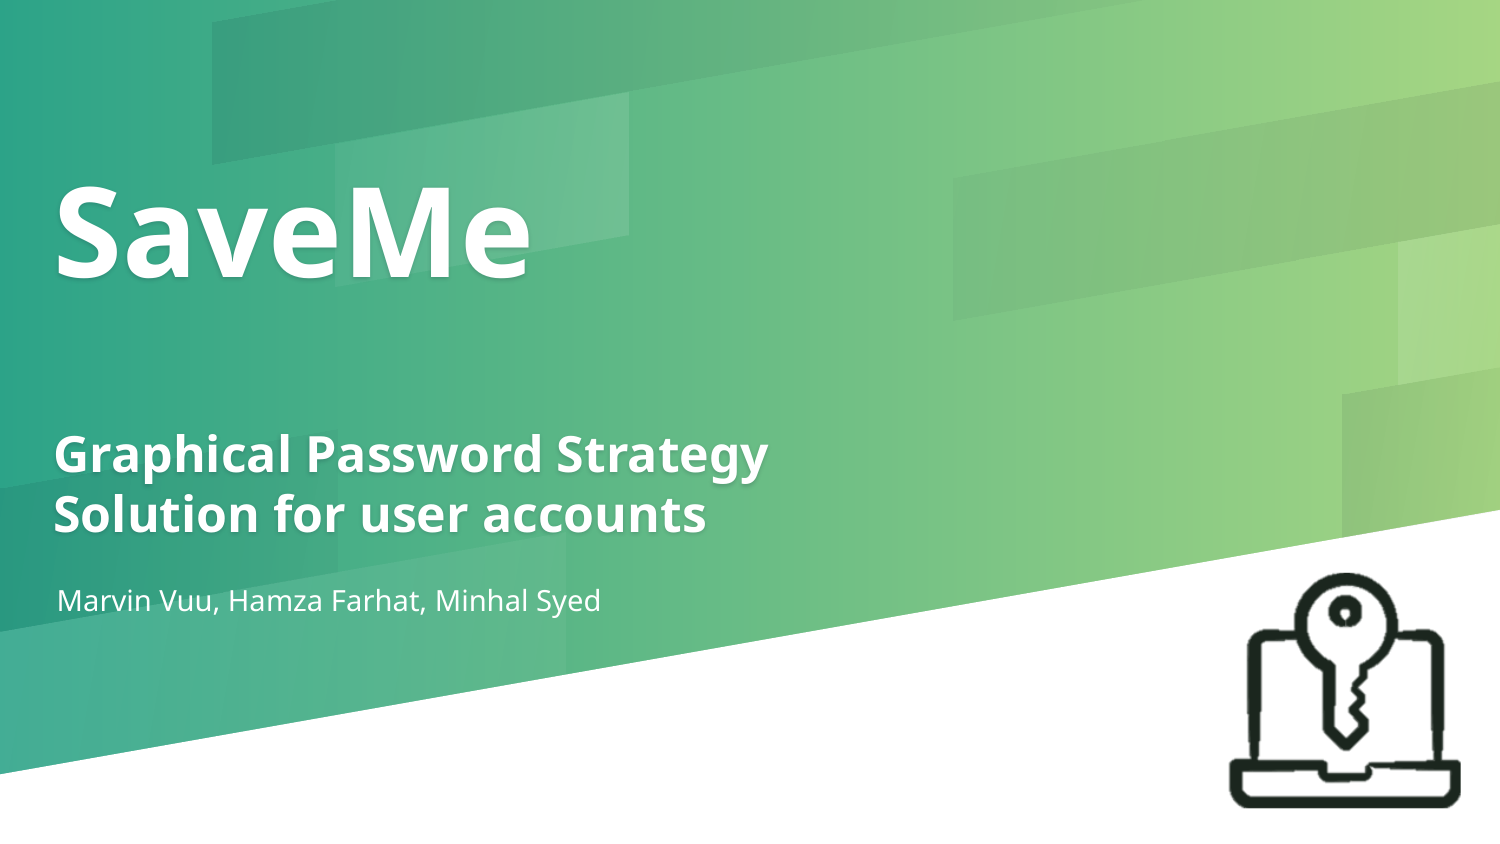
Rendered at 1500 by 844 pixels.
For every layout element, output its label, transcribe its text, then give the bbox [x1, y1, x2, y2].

text_box Marvin Vuu, Hamza Farhat, Minhal Syed [41, 567, 999, 680]
title SaveMe Graphical Password Strategy Solution for user accounts [53, 32, 954, 567]
picture [1218, 559, 1482, 826]
